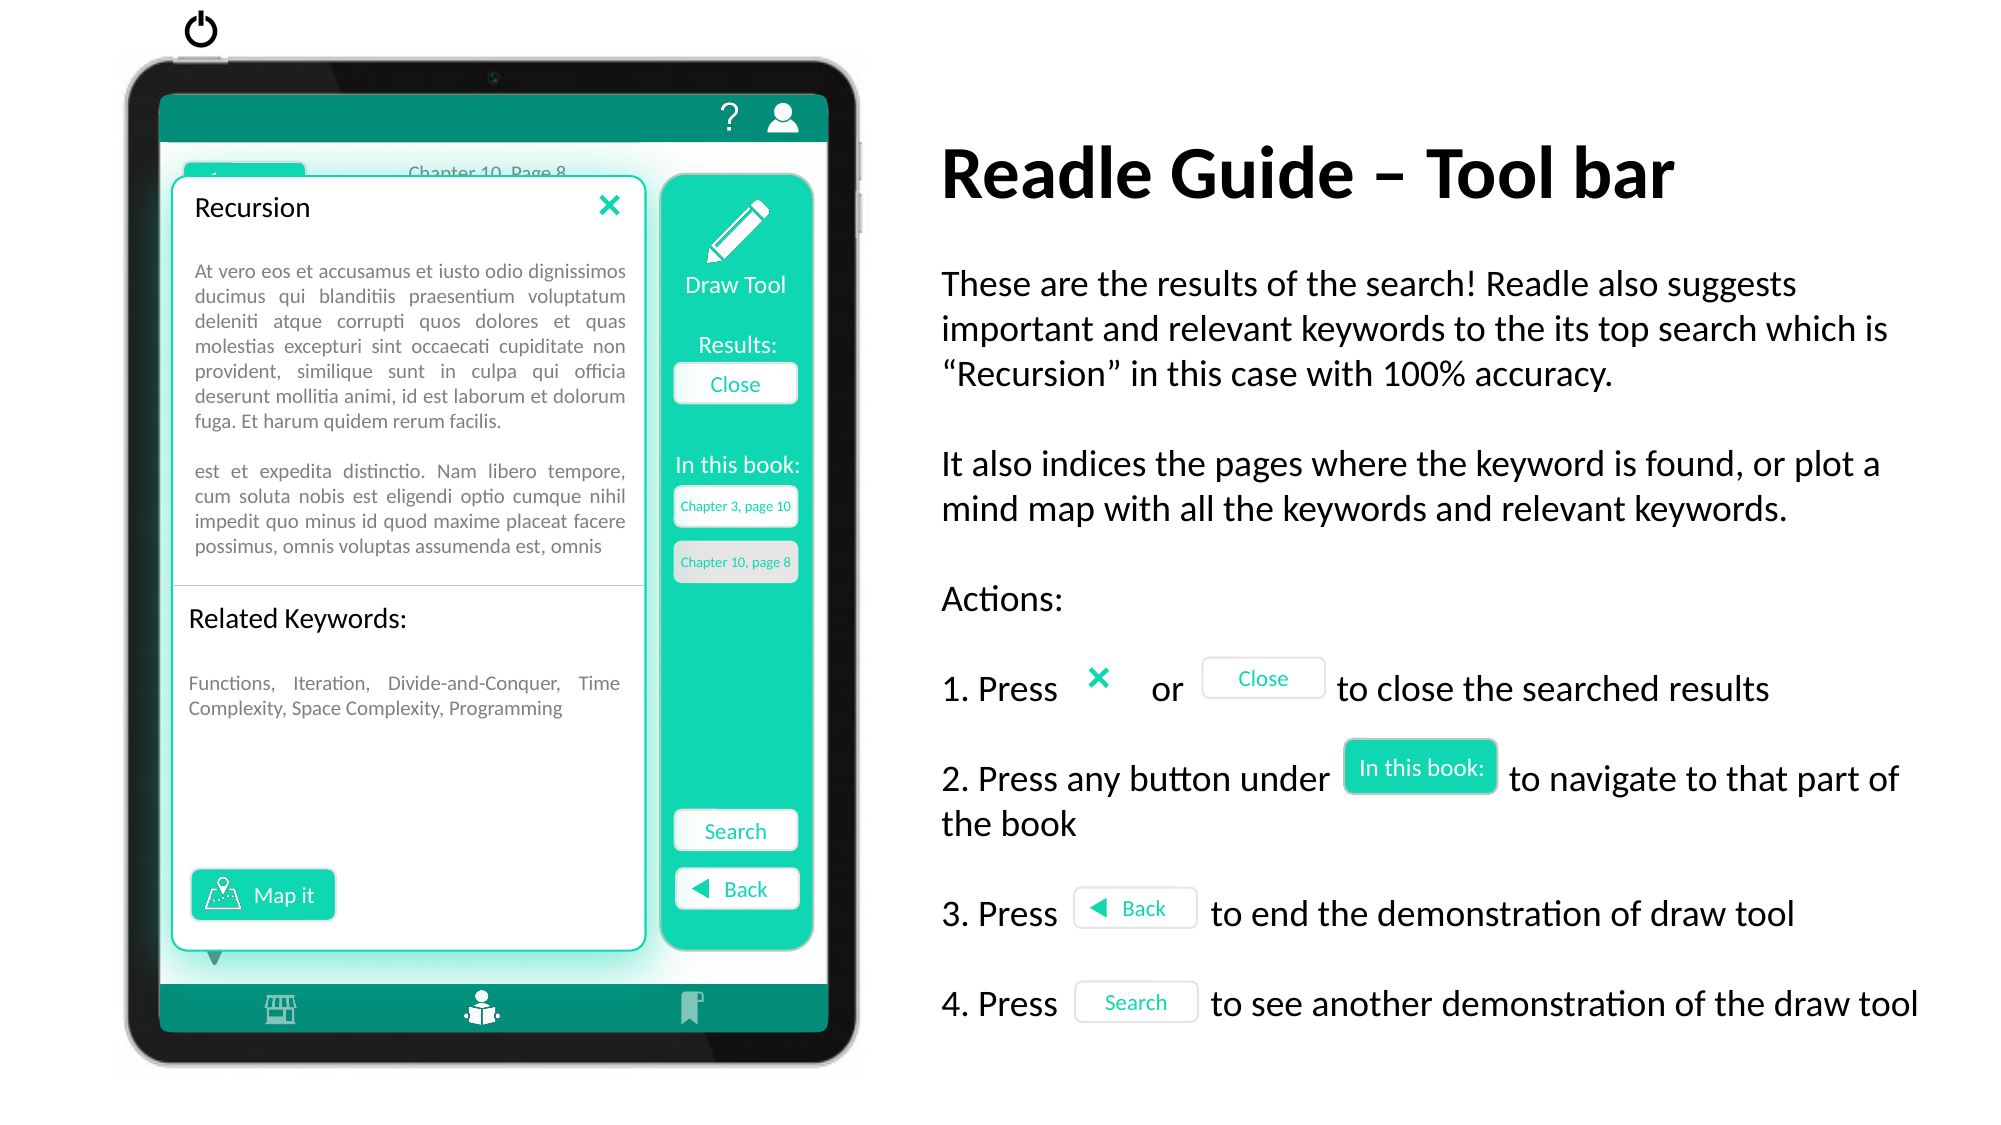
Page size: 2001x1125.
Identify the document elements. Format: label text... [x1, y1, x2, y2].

text_box [1088, 667, 1110, 688]
text_box In this book: [1338, 744, 1506, 789]
text_box Search [1074, 980, 1199, 1023]
text_box Close [1201, 656, 1327, 699]
text_box [1089, 897, 1107, 918]
text_box [1344, 737, 1498, 744]
text_box Back [1073, 886, 1198, 929]
picture [115, 9, 870, 1075]
text_box [1344, 789, 1498, 796]
text_box Readle Guide – Tool bar These are the results of the search! Readle also suggests important and relevant keywords to the its top search which is “Recursion” in this case with 100% accuracy. It also indices the pages where the keyword is found, or plot a mind map with all the keywords and relevant keywords. Actions: 1. Press or to close the searched results 2. Press any button under to navigate to that part of the book 3. Press to end the demonstration of draw tool 4. Press to see another demonstration of the draw tool [926, 116, 1969, 1031]
